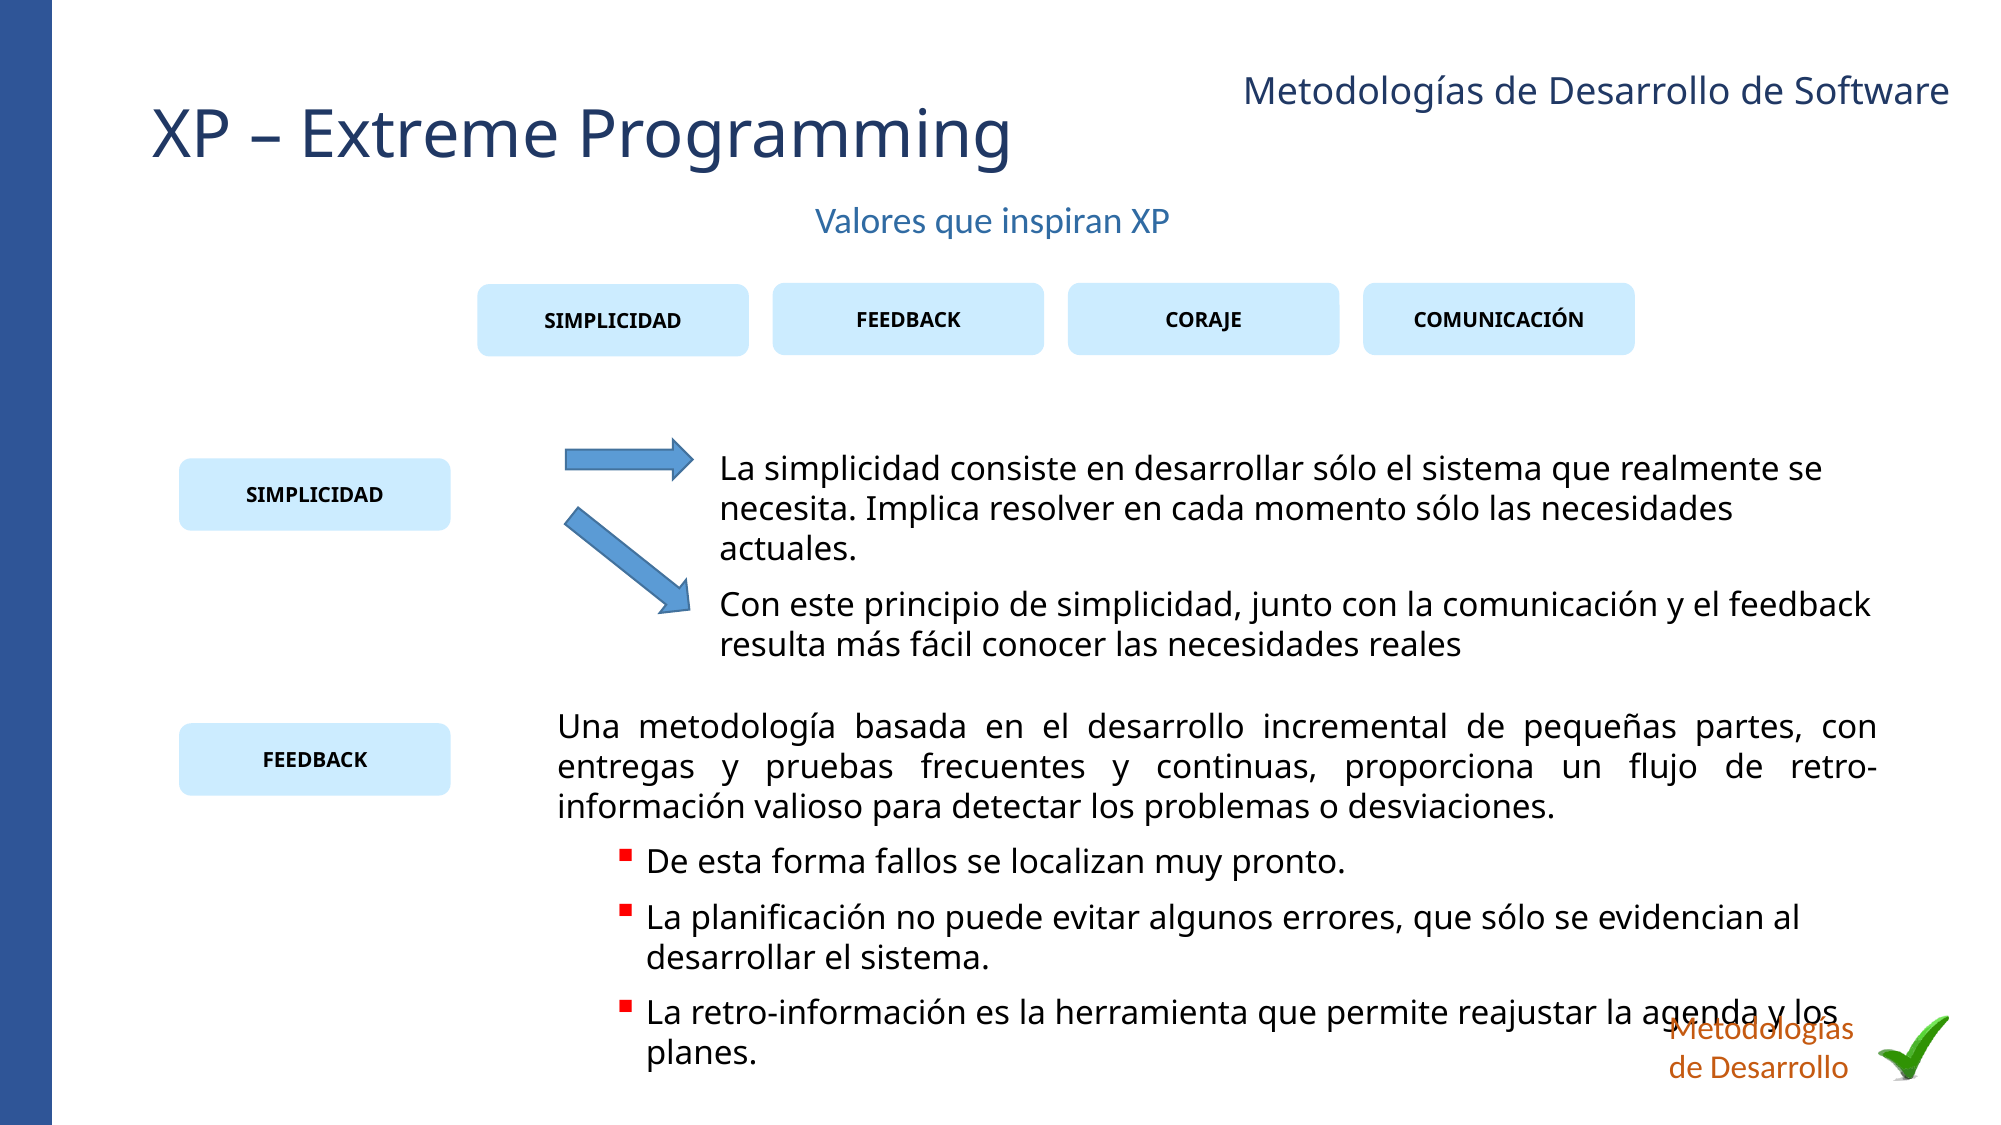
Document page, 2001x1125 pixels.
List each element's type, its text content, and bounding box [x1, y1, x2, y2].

text_box CORAJE [1067, 282, 1340, 356]
text_box SIMPLICIDAD [477, 284, 749, 357]
text_box [563, 506, 691, 615]
text_box XP – Extreme Programming [137, 59, 1863, 213]
text_box FEEDBACK [772, 282, 1045, 356]
text_box La simplicidad consiste en desarrollar sólo el sistema que realmente se necesita. Implica resolver en cada momento sólo las necesidades actuales. [704, 439, 1895, 575]
text_box [564, 437, 695, 482]
text_box Valores que inspiran XP [800, 213, 1186, 248]
text_box [0, 0, 52, 1125]
text_box Metodologías de Desarrollo [1653, 998, 1893, 1093]
text_box SIMPLICIDAD [179, 458, 451, 531]
text_box COMUNICACIÓN [1363, 282, 1635, 356]
text_box Metodologías de Desarrollo de Software [1863, 59, 1966, 120]
picture [1877, 1015, 1949, 1081]
text_box Una metodología basada en el desarrollo incremental de pequeñas partes, con entregas y pruebas frecuentes y continuas, proporciona un flujo de retro-información valioso para detectar los problemas o desviaciones. De esta forma fallos se localizan muy pronto. La planificación no puede evitar algunos errores, que sólo se evidencian al desarrollar el sistema. La retro-información es la herramienta que permite reajustar la agenda y los planes. [542, 697, 1895, 1079]
text_box FEEDBACK [179, 723, 451, 796]
text_box Con este principio de simplicidad, junto con la comunicación y el feedback resulta más fácil conocer las necesidades reales [704, 576, 1895, 671]
